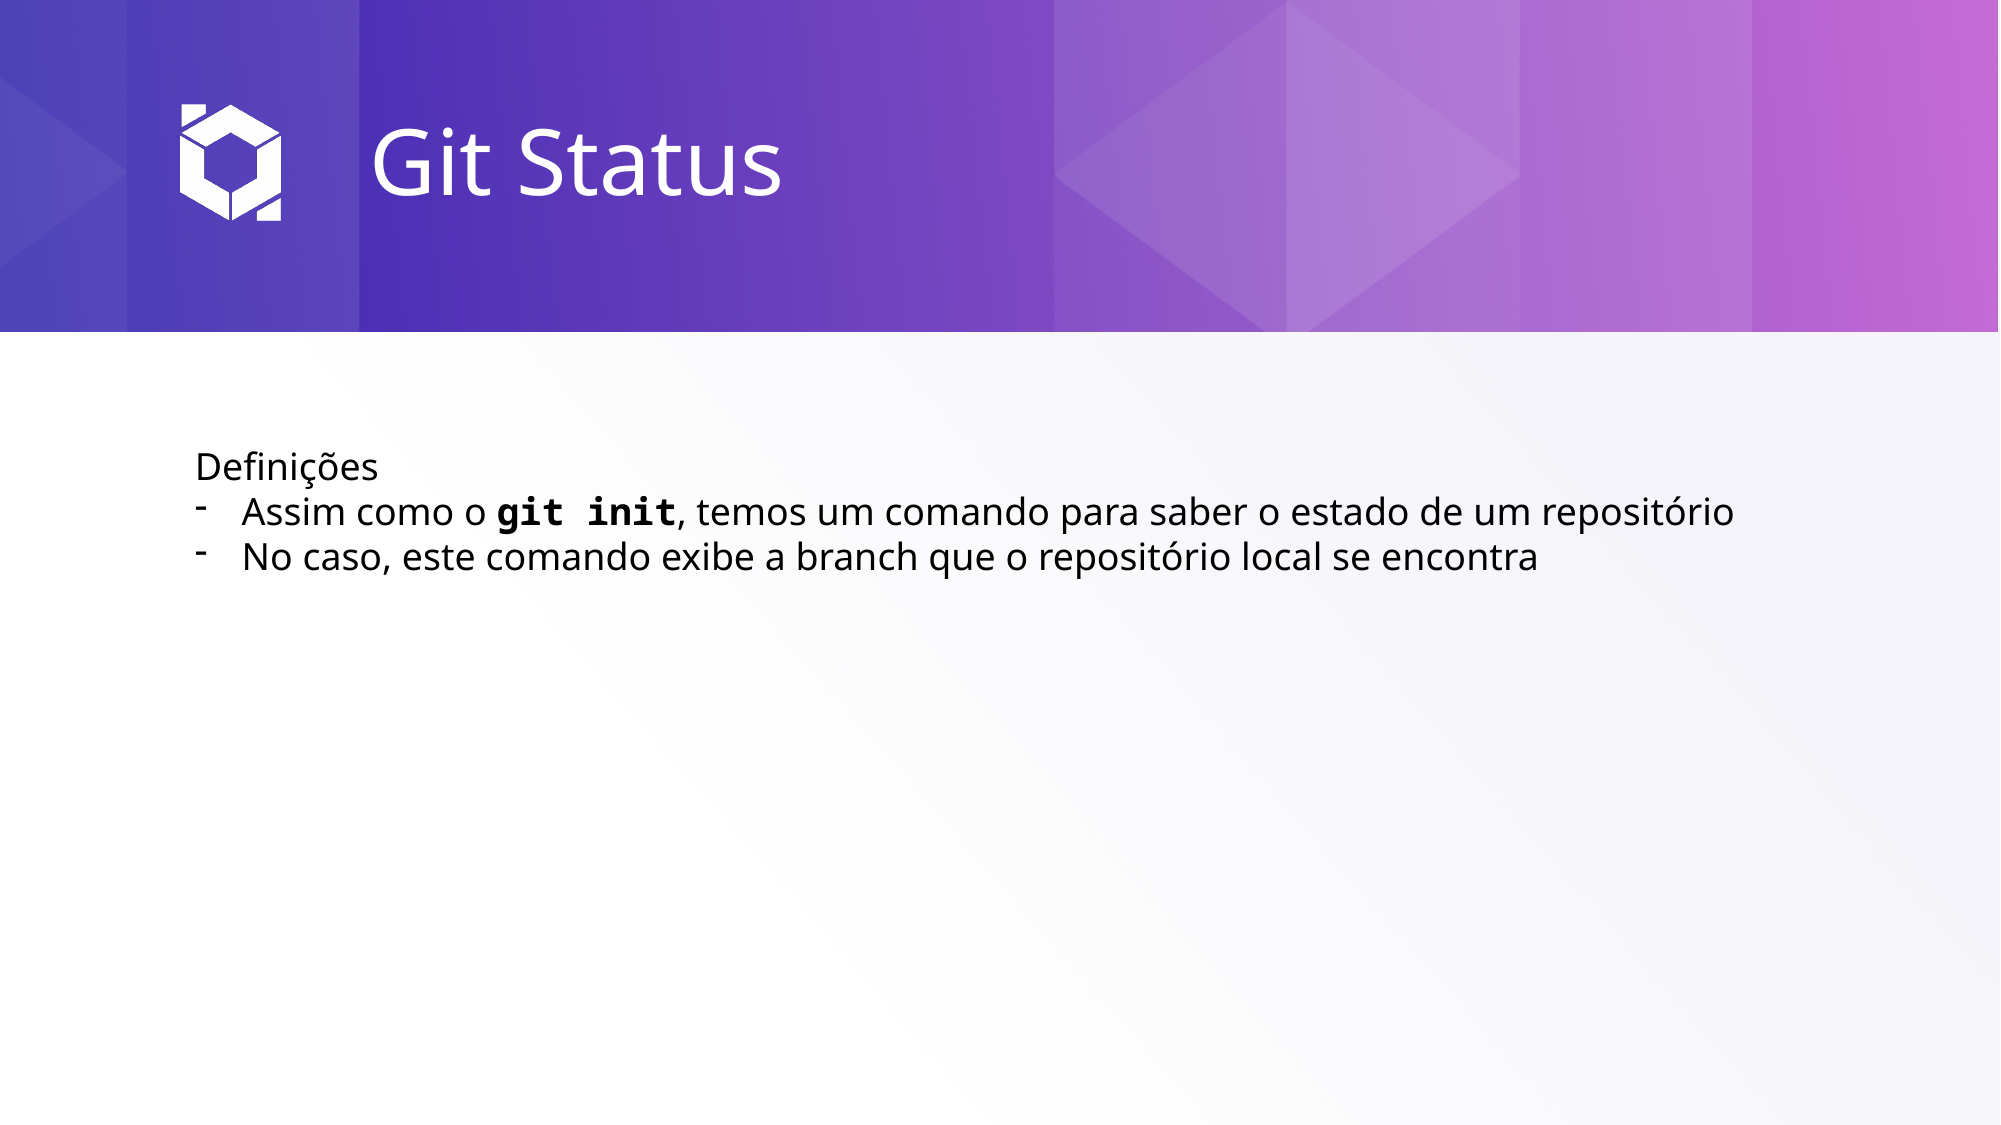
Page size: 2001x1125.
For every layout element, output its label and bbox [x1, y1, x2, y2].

list [0, 332, 2000, 1125]
picture [0, 0, 2000, 332]
